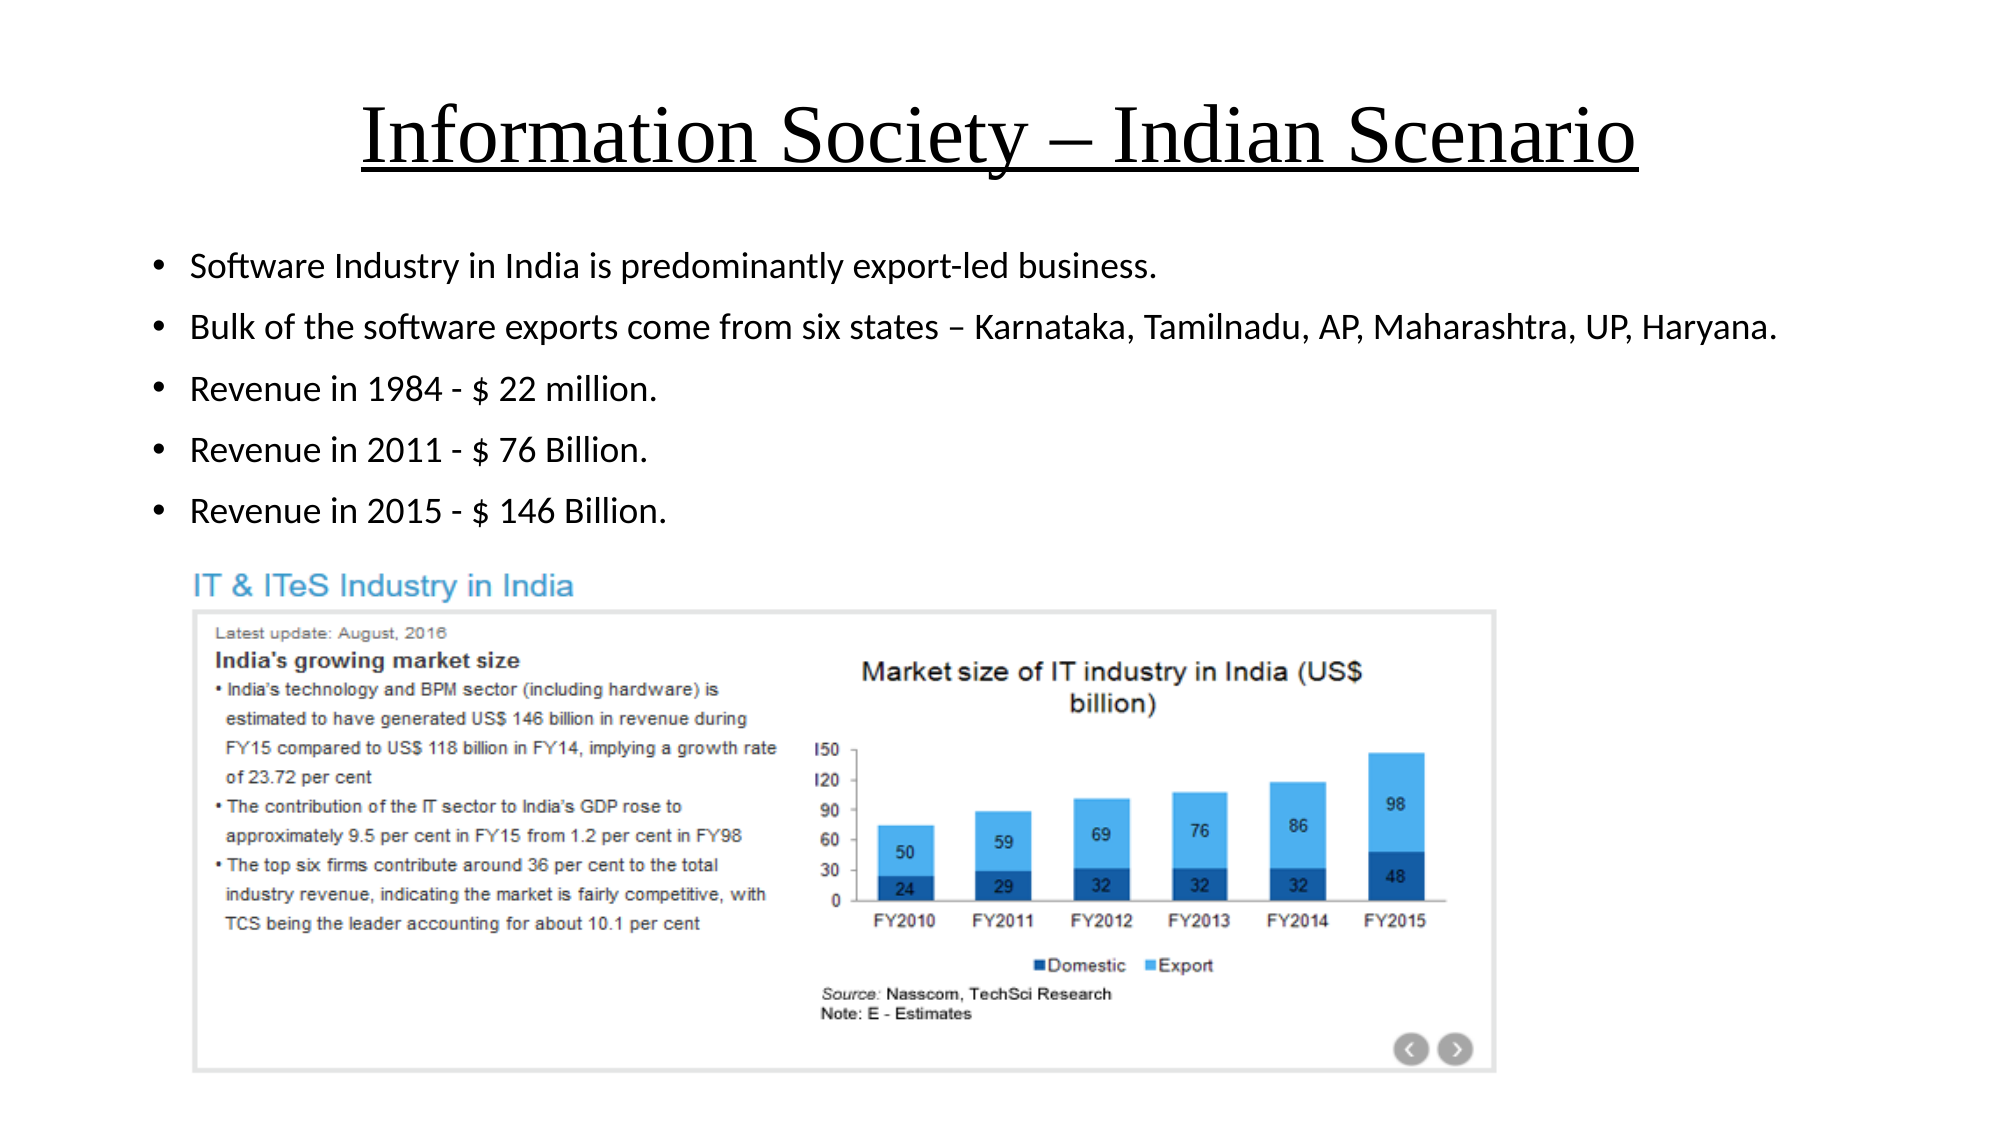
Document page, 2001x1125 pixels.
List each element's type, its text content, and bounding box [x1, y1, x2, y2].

picture [181, 560, 1530, 1084]
list Software Industry in India is predominantly export-led business. Bulk of the software exports come from six states – Karnataka, Tamilnadu, AP, Maharashtra, UP, Haryana. Revenue in 1984 - $ 22 million. Revenue in 2011 - $ 76 Billion. Revenue in 2015 - $ 146 Billion. [137, 238, 1863, 1084]
title Information Society – Indian Scenario [137, 59, 1863, 212]
